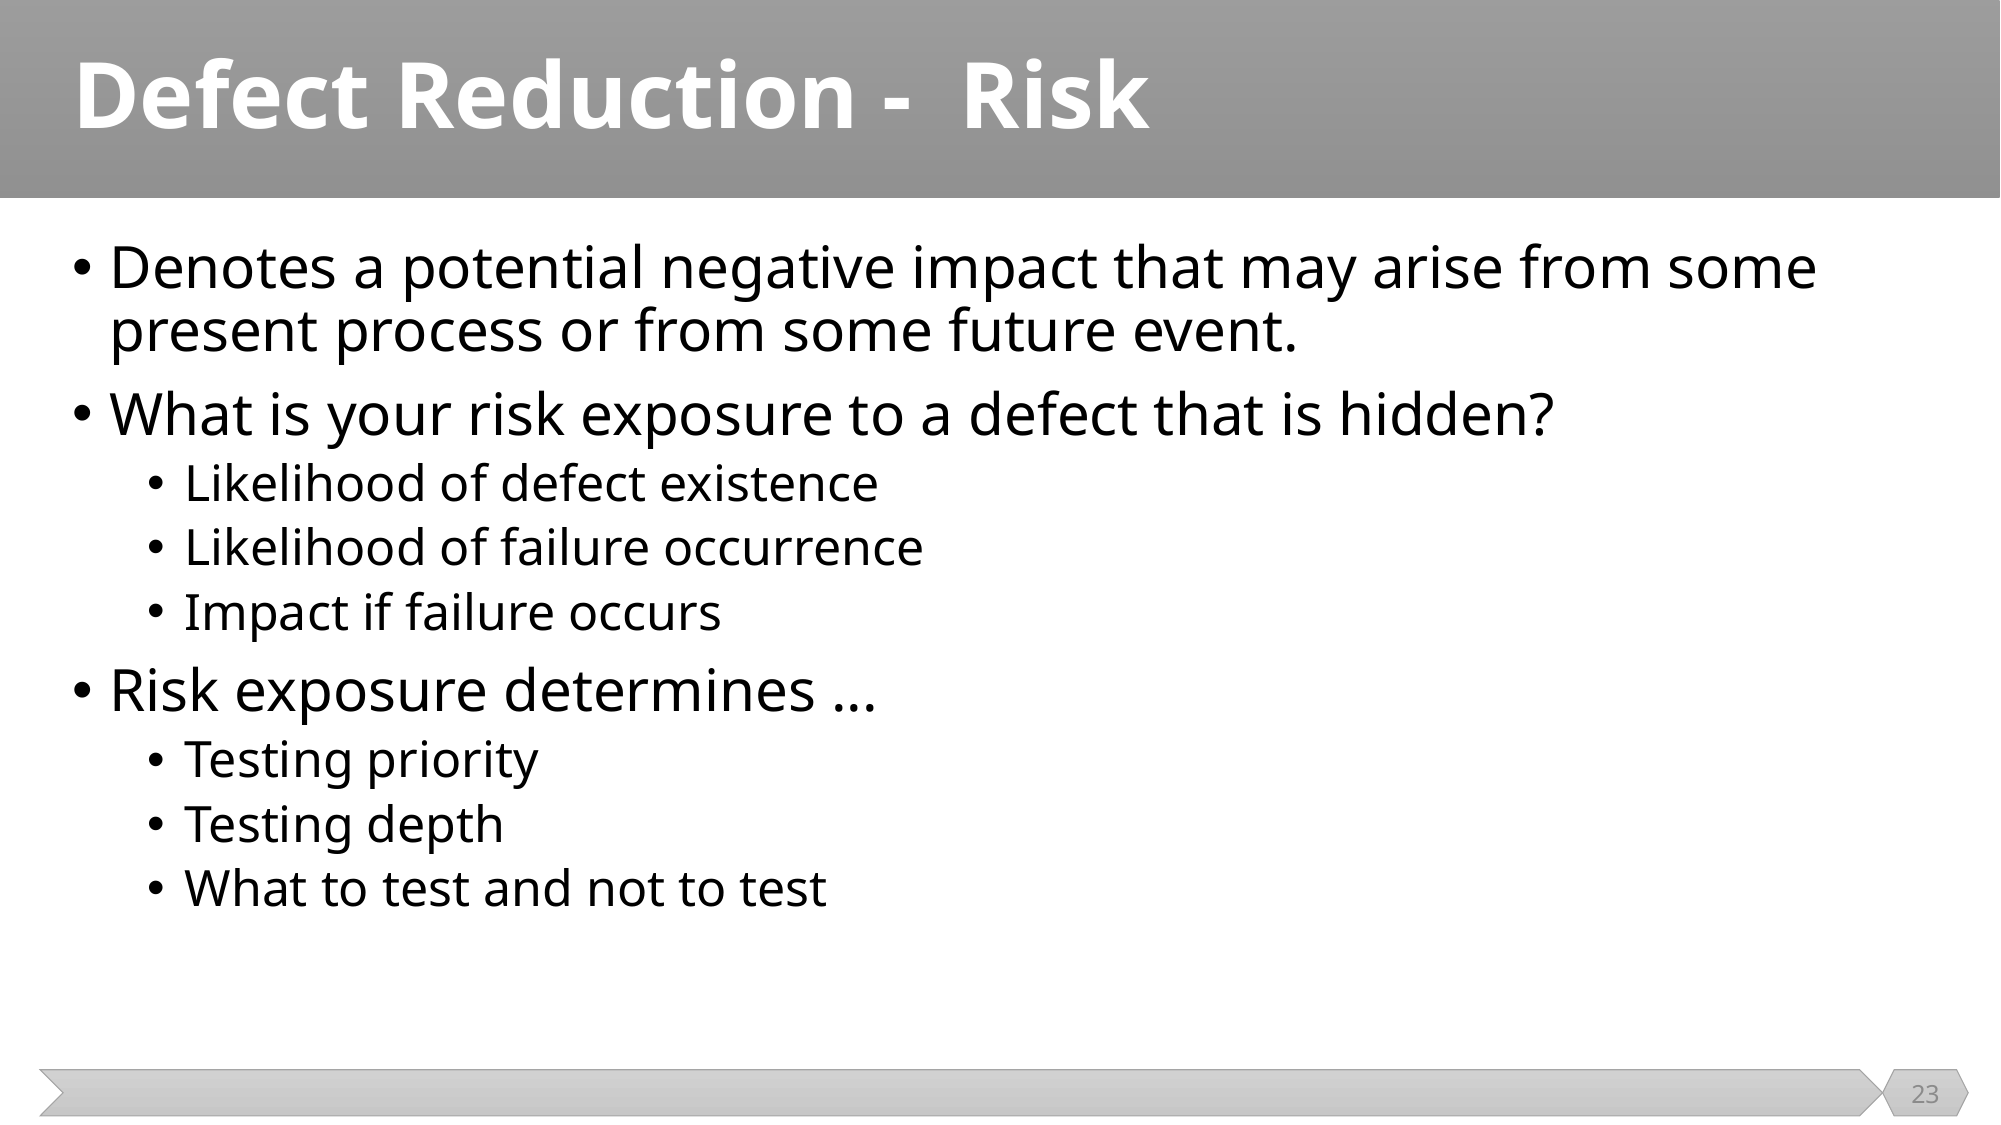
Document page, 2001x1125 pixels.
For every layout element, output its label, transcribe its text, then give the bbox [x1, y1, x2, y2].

list Denotes a potential negative impact that may arise from some present process or from some future event. What is your risk exposure to a defect that is hidden? Likelihood of defect existence Likelihood of failure occurrence Impact if failure occurs Risk exposure determines ... Testing priority Testing depth What to test and not to test [56, 230, 1969, 1010]
slide_number 23 [1882, 1065, 1969, 1125]
title Defect Reduction - Risk [56, 0, 1969, 199]
